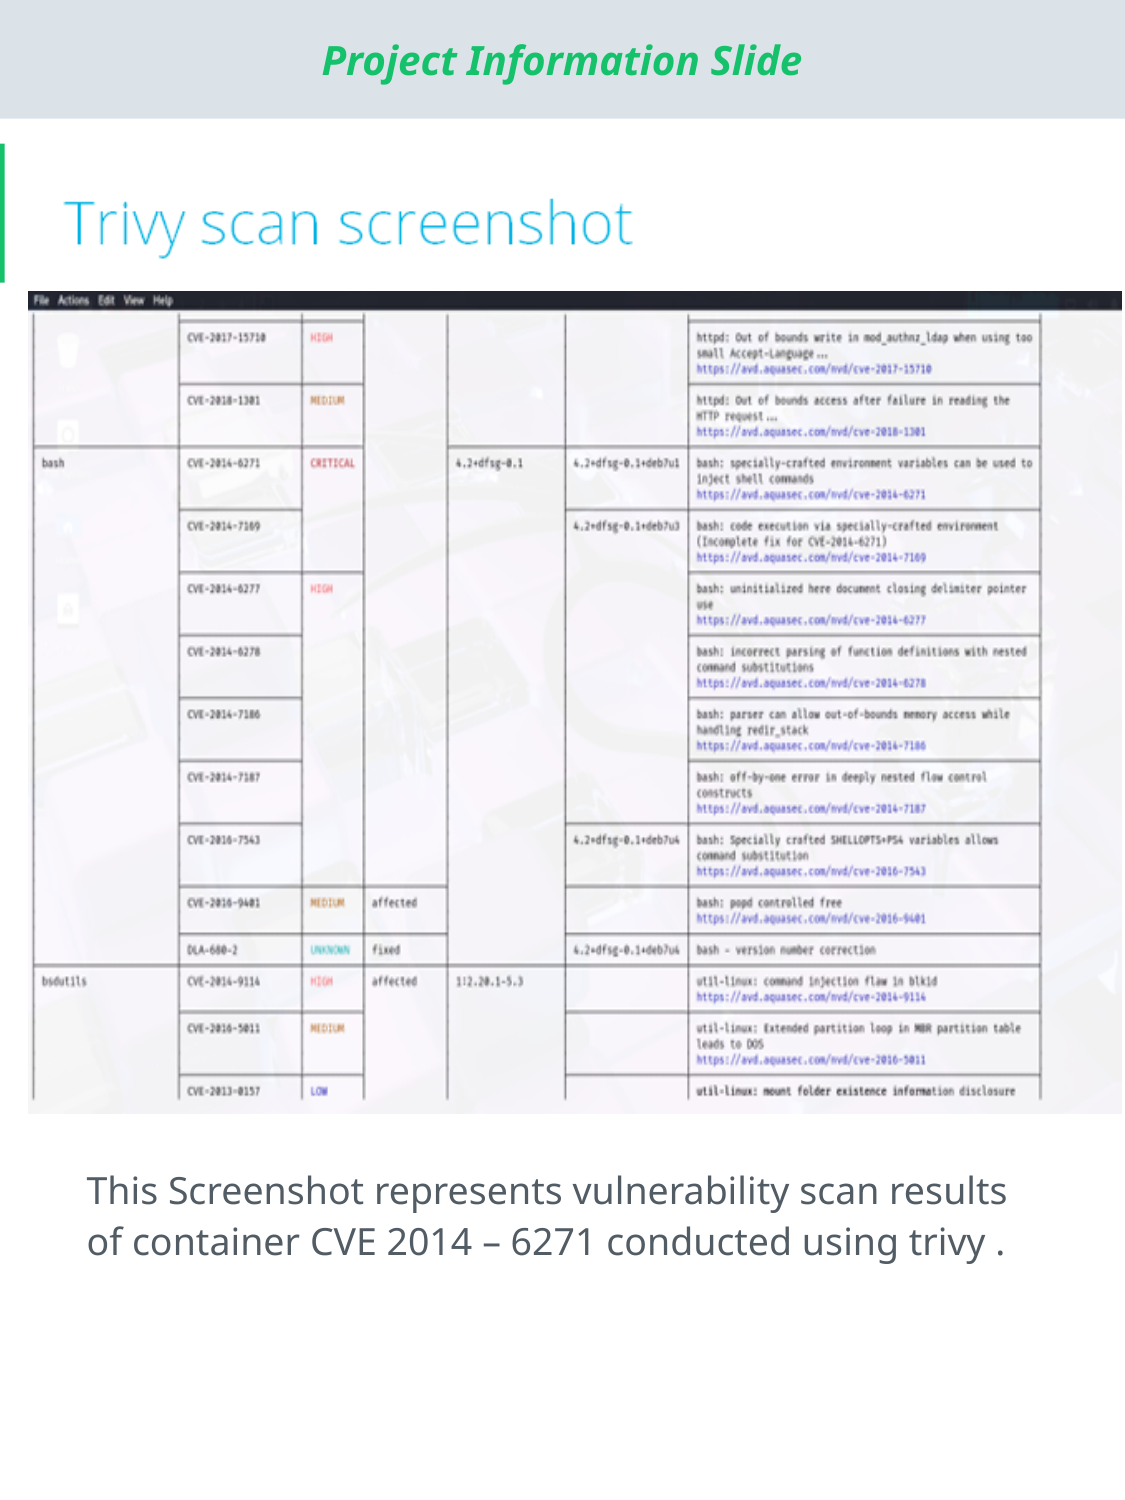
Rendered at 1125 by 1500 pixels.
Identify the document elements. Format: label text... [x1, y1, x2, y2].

picture [27, 141, 1122, 1114]
list This Screenshot represents vulnerability scan results of container CVE 2014 – 6271 conducted using trivy . [55, 1144, 1037, 1384]
